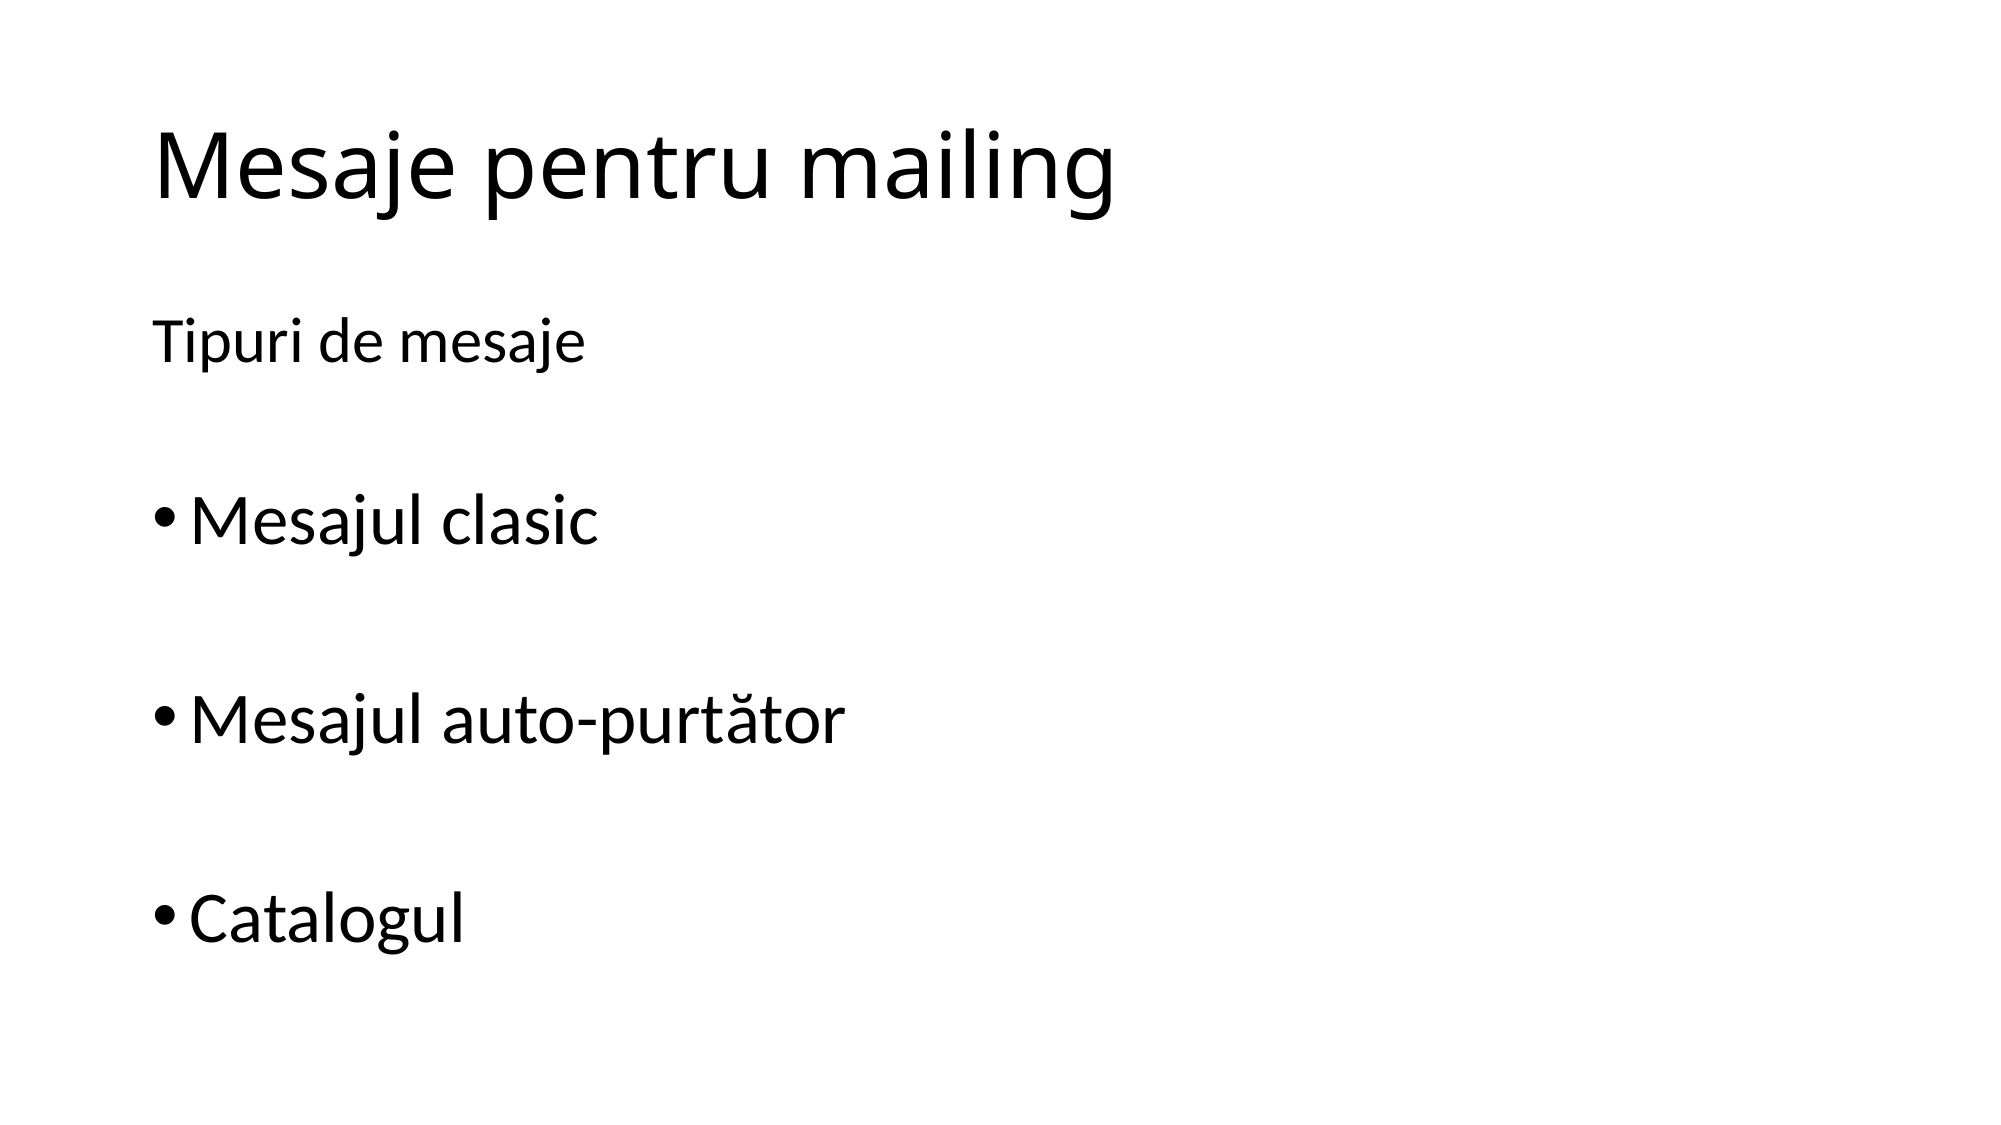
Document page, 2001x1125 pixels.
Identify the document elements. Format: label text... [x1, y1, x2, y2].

list Tipuri de mesaje Mesajul clasic Mesajul auto-purtător Catalogul [137, 299, 1863, 1014]
title Mesaje pentru mailing [137, 59, 1863, 278]
